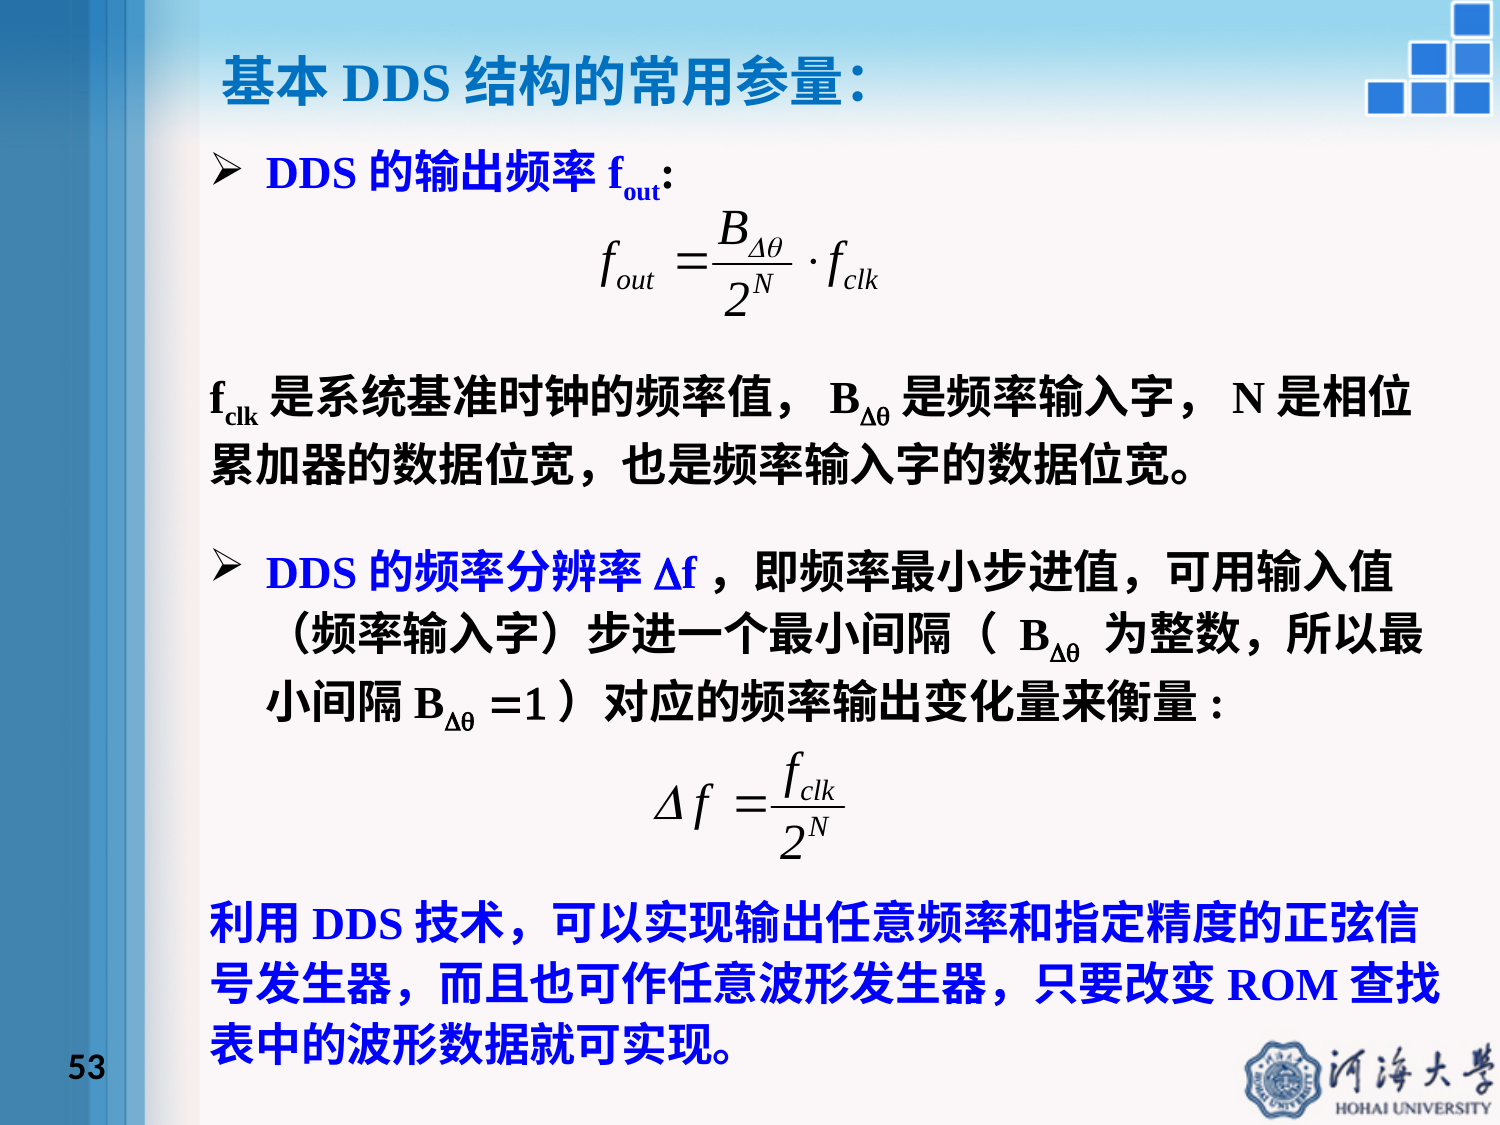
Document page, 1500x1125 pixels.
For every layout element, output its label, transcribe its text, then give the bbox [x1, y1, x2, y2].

text_box DDS的输出频率fout: [194, 129, 1461, 214]
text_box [582, 195, 892, 328]
text_box 53 [53, 1035, 148, 1103]
text_box DDS的频率分辨率Df，即频率最小步进值，可用输入值（频率输入字）步进一个最小间隔（ BDq 为整数，所以最小间隔BDq =1）对应的频率输出变化量来衡量: [194, 530, 1461, 743]
picture [0, 0, 1500, 1125]
text_box 利用DDS技术，可以实现输出任意频率和指定精度的正弦信号发生器，而且也可作任意波形发生器，只要改变ROM查找表中的波形数据就可实现。 [194, 881, 1461, 1078]
text_box fclk是系统基准时钟的频率值，BDq是频率输入字，N是相位累加器的数据位宽，也是频率输入字的数据位宽。 [194, 354, 1461, 499]
text_box 基本DDS结构的常用参量： [206, 33, 1282, 120]
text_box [644, 739, 857, 871]
